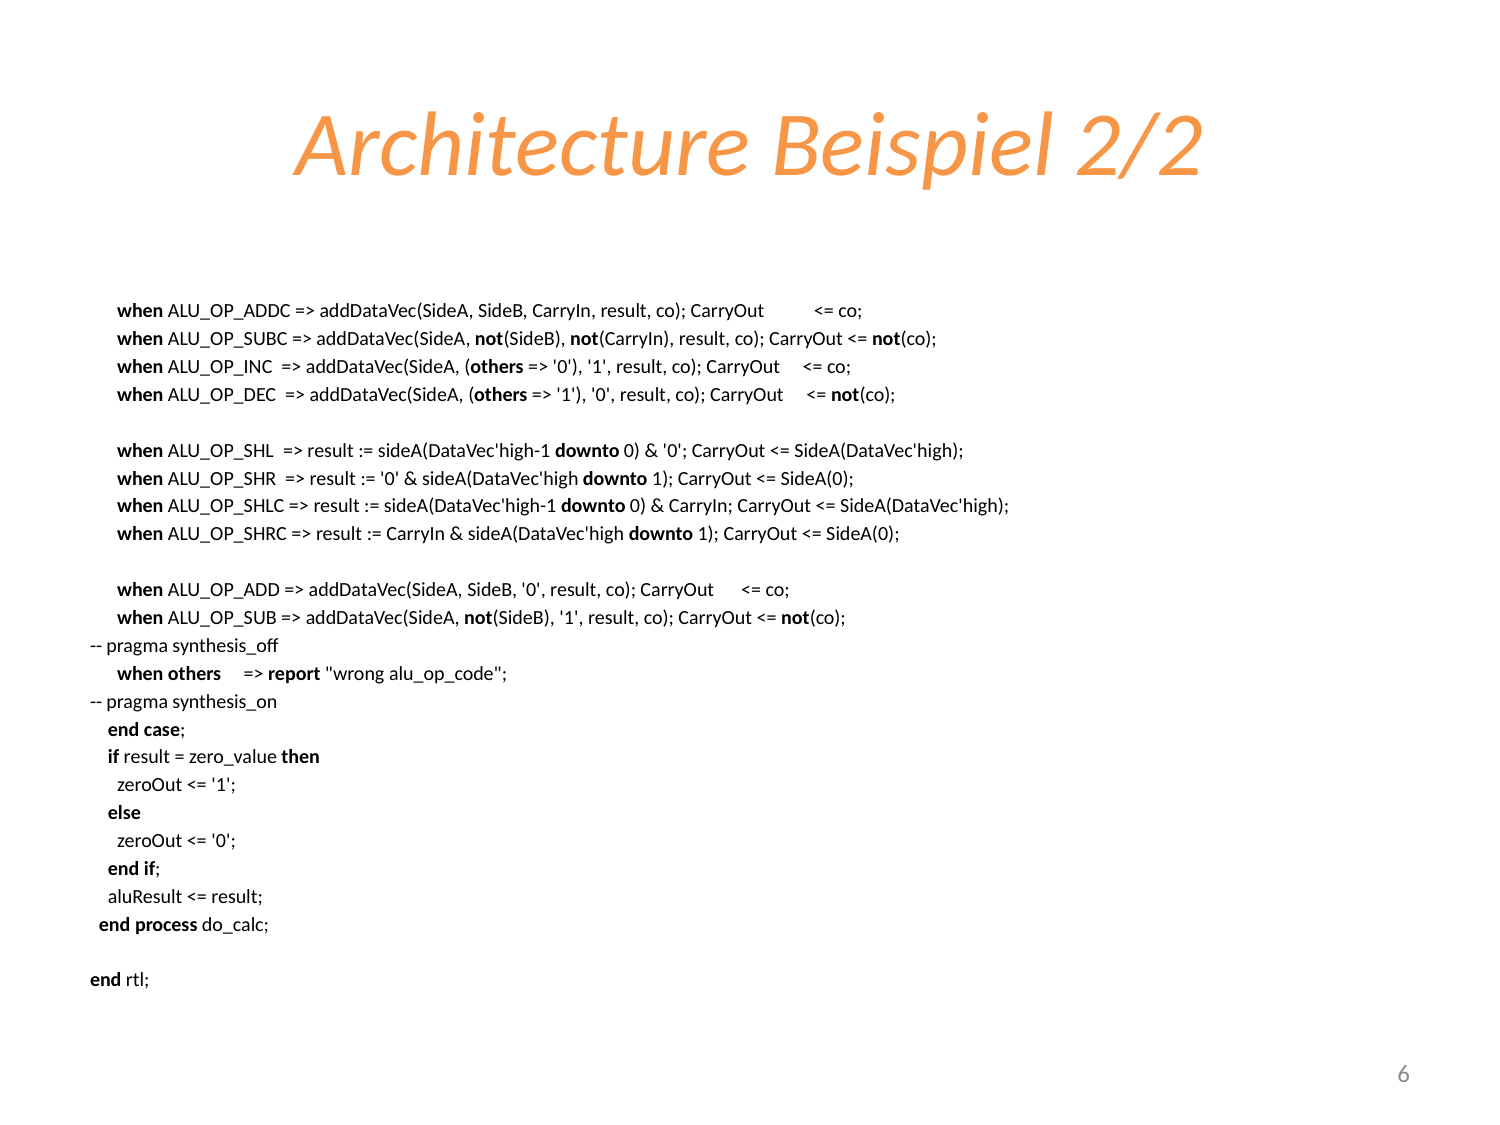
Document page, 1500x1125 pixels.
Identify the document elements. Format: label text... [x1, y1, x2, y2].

list when ALU_OP_ADDC => addDataVec(SideA, SideB, CarryIn, result, co); CarryOut <= co; when ALU_OP_SUBC => addDataVec(SideA, not(SideB), not(CarryIn), result, co); CarryOut <= not(co); when ALU_OP_INC => addDataVec(SideA, (others => '0'), '1', result, co); CarryOut <= co; when ALU_OP_DEC => addDataVec(SideA, (others => '1'), '0', result, co); CarryOut <= not(co); when ALU_OP_SHL => result := sideA(DataVec'high-1 downto 0) & '0'; CarryOut <= SideA(DataVec'high); when ALU_OP_SHR => result := '0' & sideA(DataVec'high downto 1); CarryOut <= SideA(0); when ALU_OP_SHLC => result := sideA(DataVec'high-1 downto 0) & CarryIn; CarryOut <= SideA(DataVec'high); when ALU_OP_SHRC => result := CarryIn & sideA(DataVec'high downto 1); CarryOut <= SideA(0); when ALU_OP_ADD => addDataVec(SideA, SideB, '0', result, co); CarryOut <= co; when ALU_OP_SUB => addDataVec(SideA, not(SideB), '1', result, co); CarryOut <= not(co); -- pragma synthesis_off when others => report "wrong alu_op_code"; -- pragma synthesis_on end case; if result = zero_value then zeroOut <= '1'; else zeroOut <= '0'; end if; aluResult <= result; end process do_calc; end rtl; [75, 262, 1425, 1005]
title Architecture Beispiel 2/2 [75, 45, 1425, 233]
slide_number 6 [1074, 1042, 1425, 1103]
